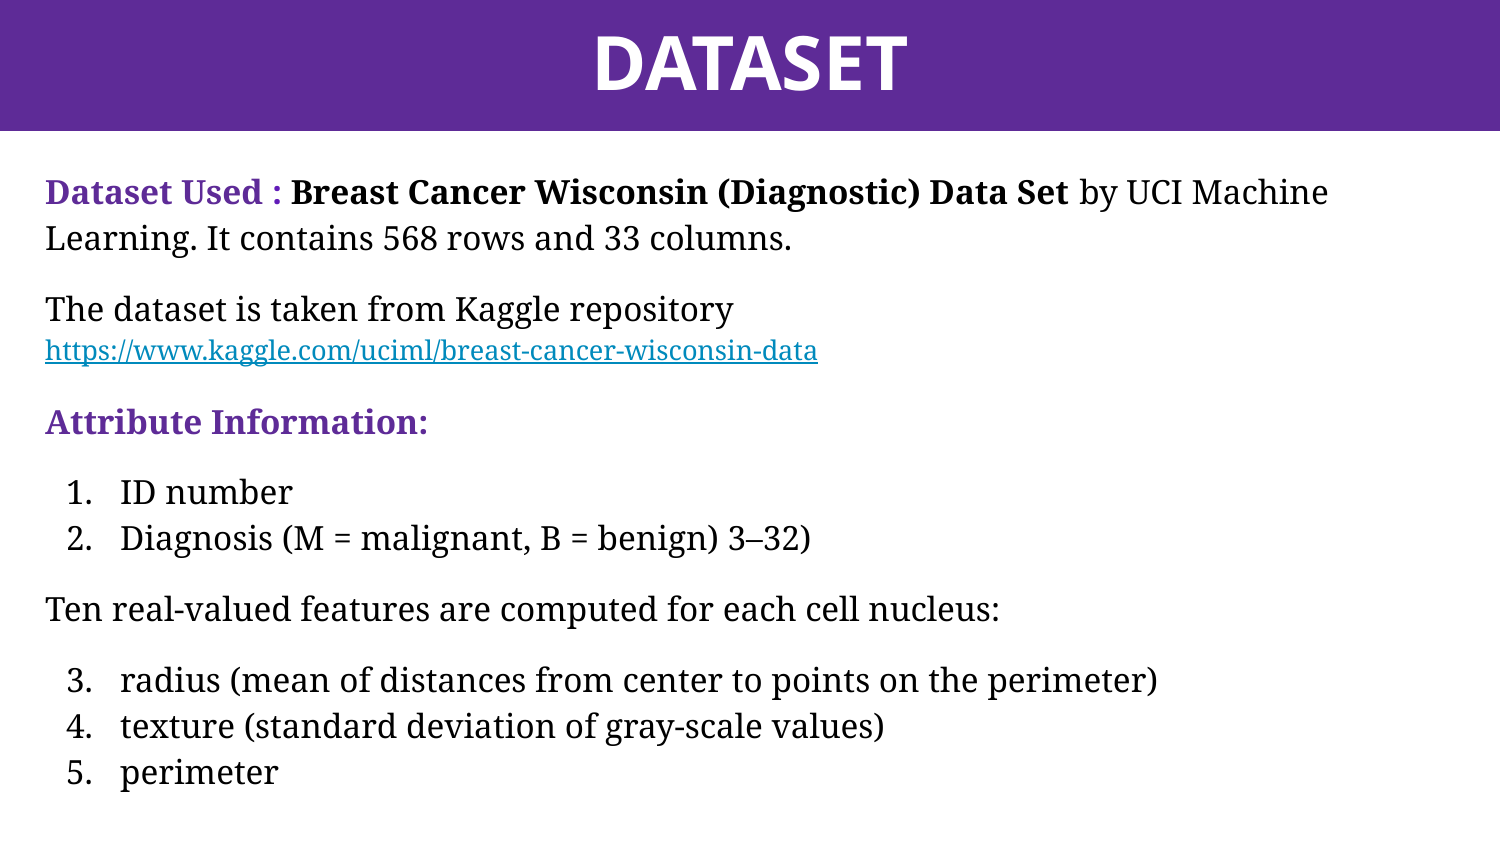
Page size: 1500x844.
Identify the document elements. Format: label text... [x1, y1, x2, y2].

title DATASET [0, 0, 1500, 131]
list Dataset Used : Breast Cancer Wisconsin (Diagnostic) Data Set by UCI Machine Learning. It contains 568 rows and 33 columns. The dataset is taken from Kaggle repository https://www.kaggle.com/uciml/breast-cancer-wisconsin-data Attribute Information: ID number Diagnosis (M = malignant, B = benign) 3–32) Ten real-valued features are computed for each cell nucleus: radius (mean of distances from center to points on the perimeter) texture (standard deviation of gray-scale values) perimeter [30, 150, 1491, 830]
